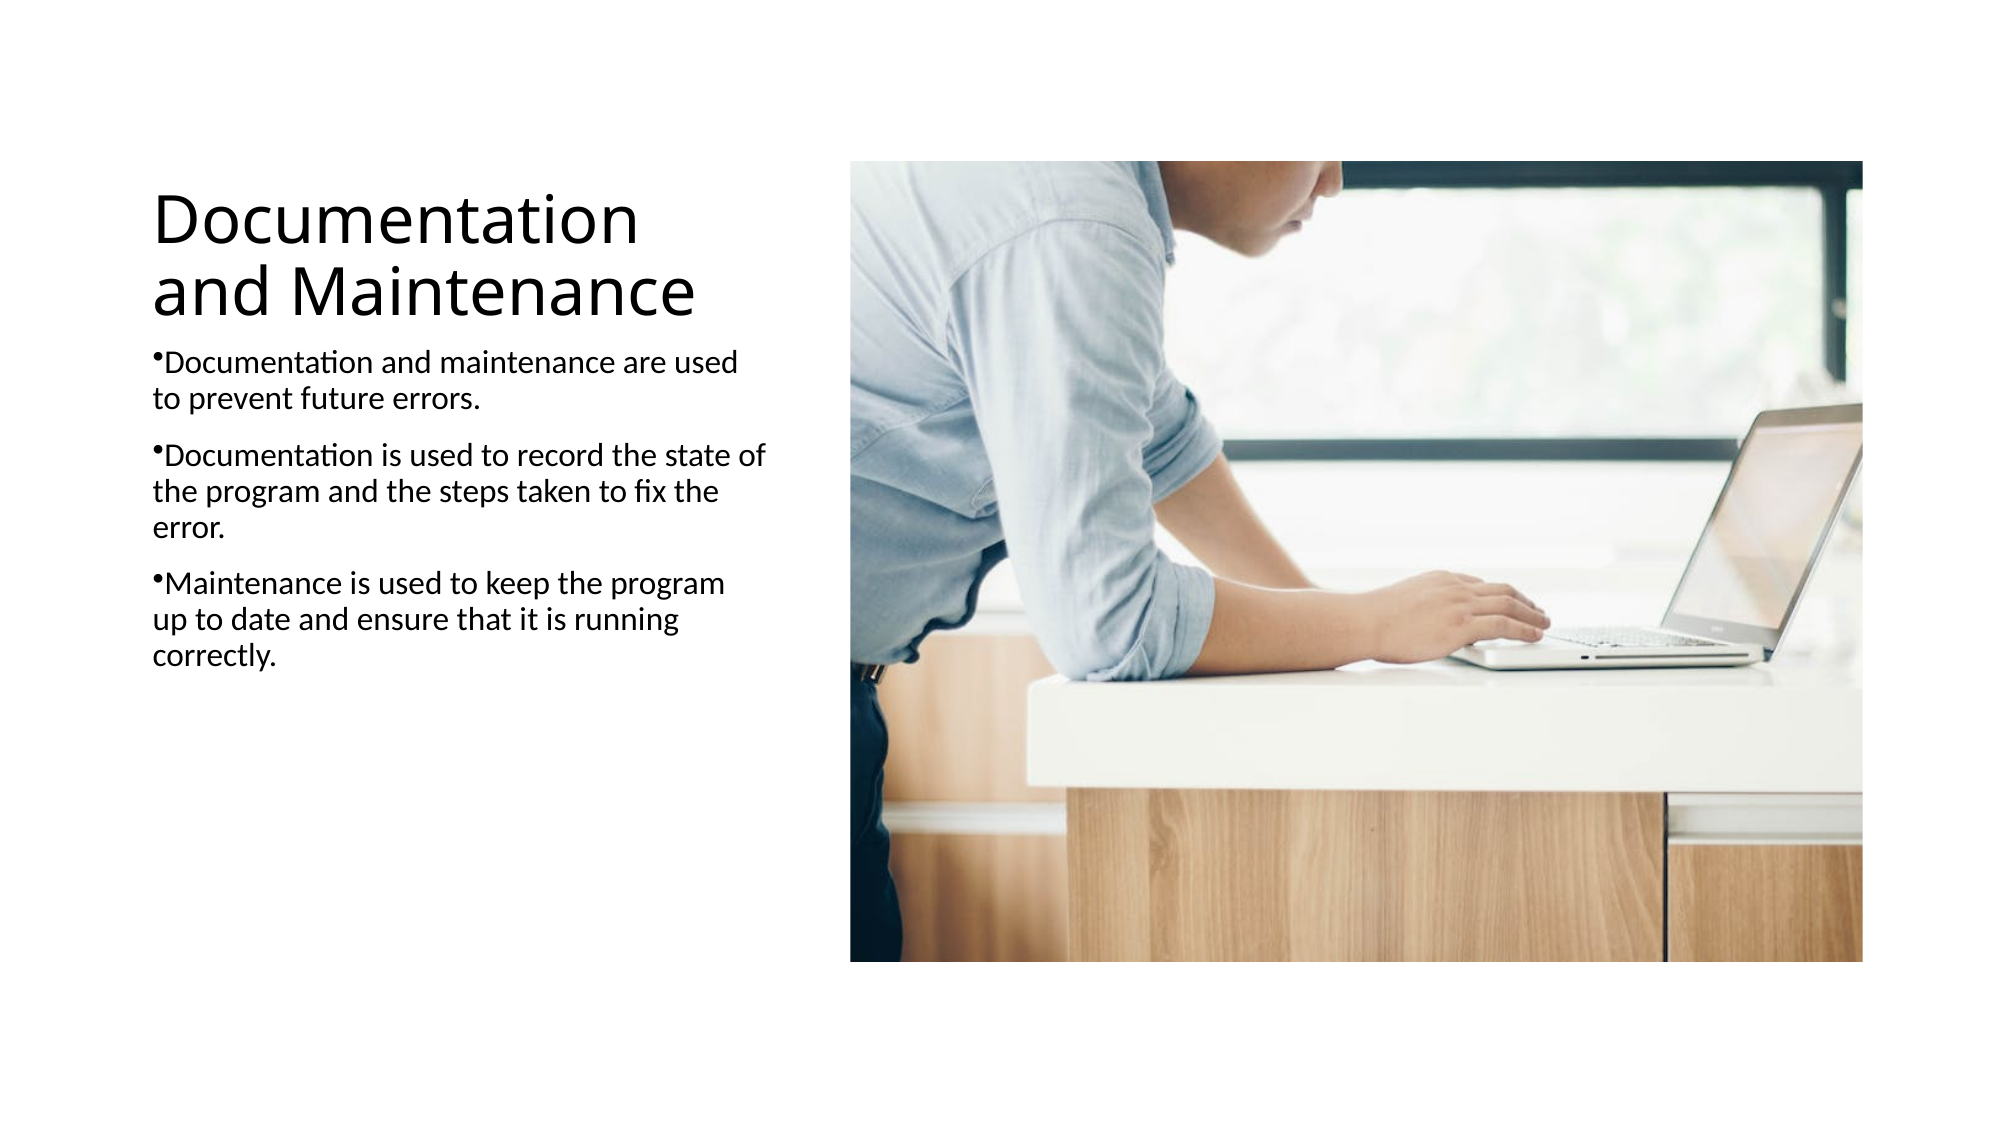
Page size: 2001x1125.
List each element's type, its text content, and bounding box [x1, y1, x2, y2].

list Documentation and maintenance are used to prevent future errors. Documentation is used to record the state of the program and the steps taken to fix the error. Maintenance is used to keep the program up to date and ensure that it is running correctly. [137, 337, 783, 963]
title Documentation and Maintenance [137, 75, 783, 337]
picture [850, 161, 1863, 962]
